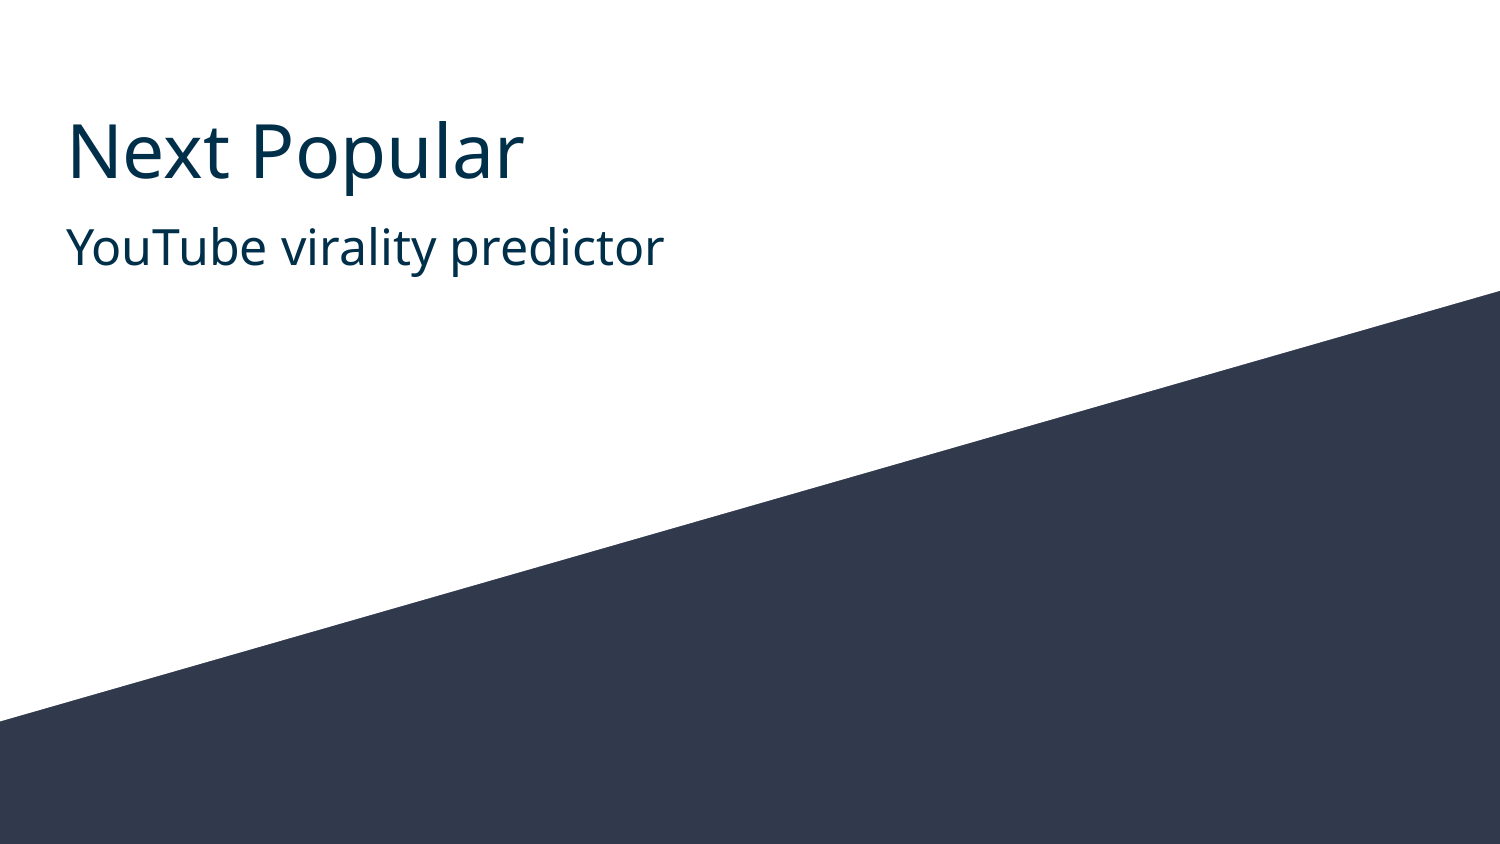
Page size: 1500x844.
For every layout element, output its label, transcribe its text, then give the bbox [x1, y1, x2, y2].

title Next Popular [51, 88, 1449, 200]
title YouTube virality predictor [51, 200, 1449, 412]
